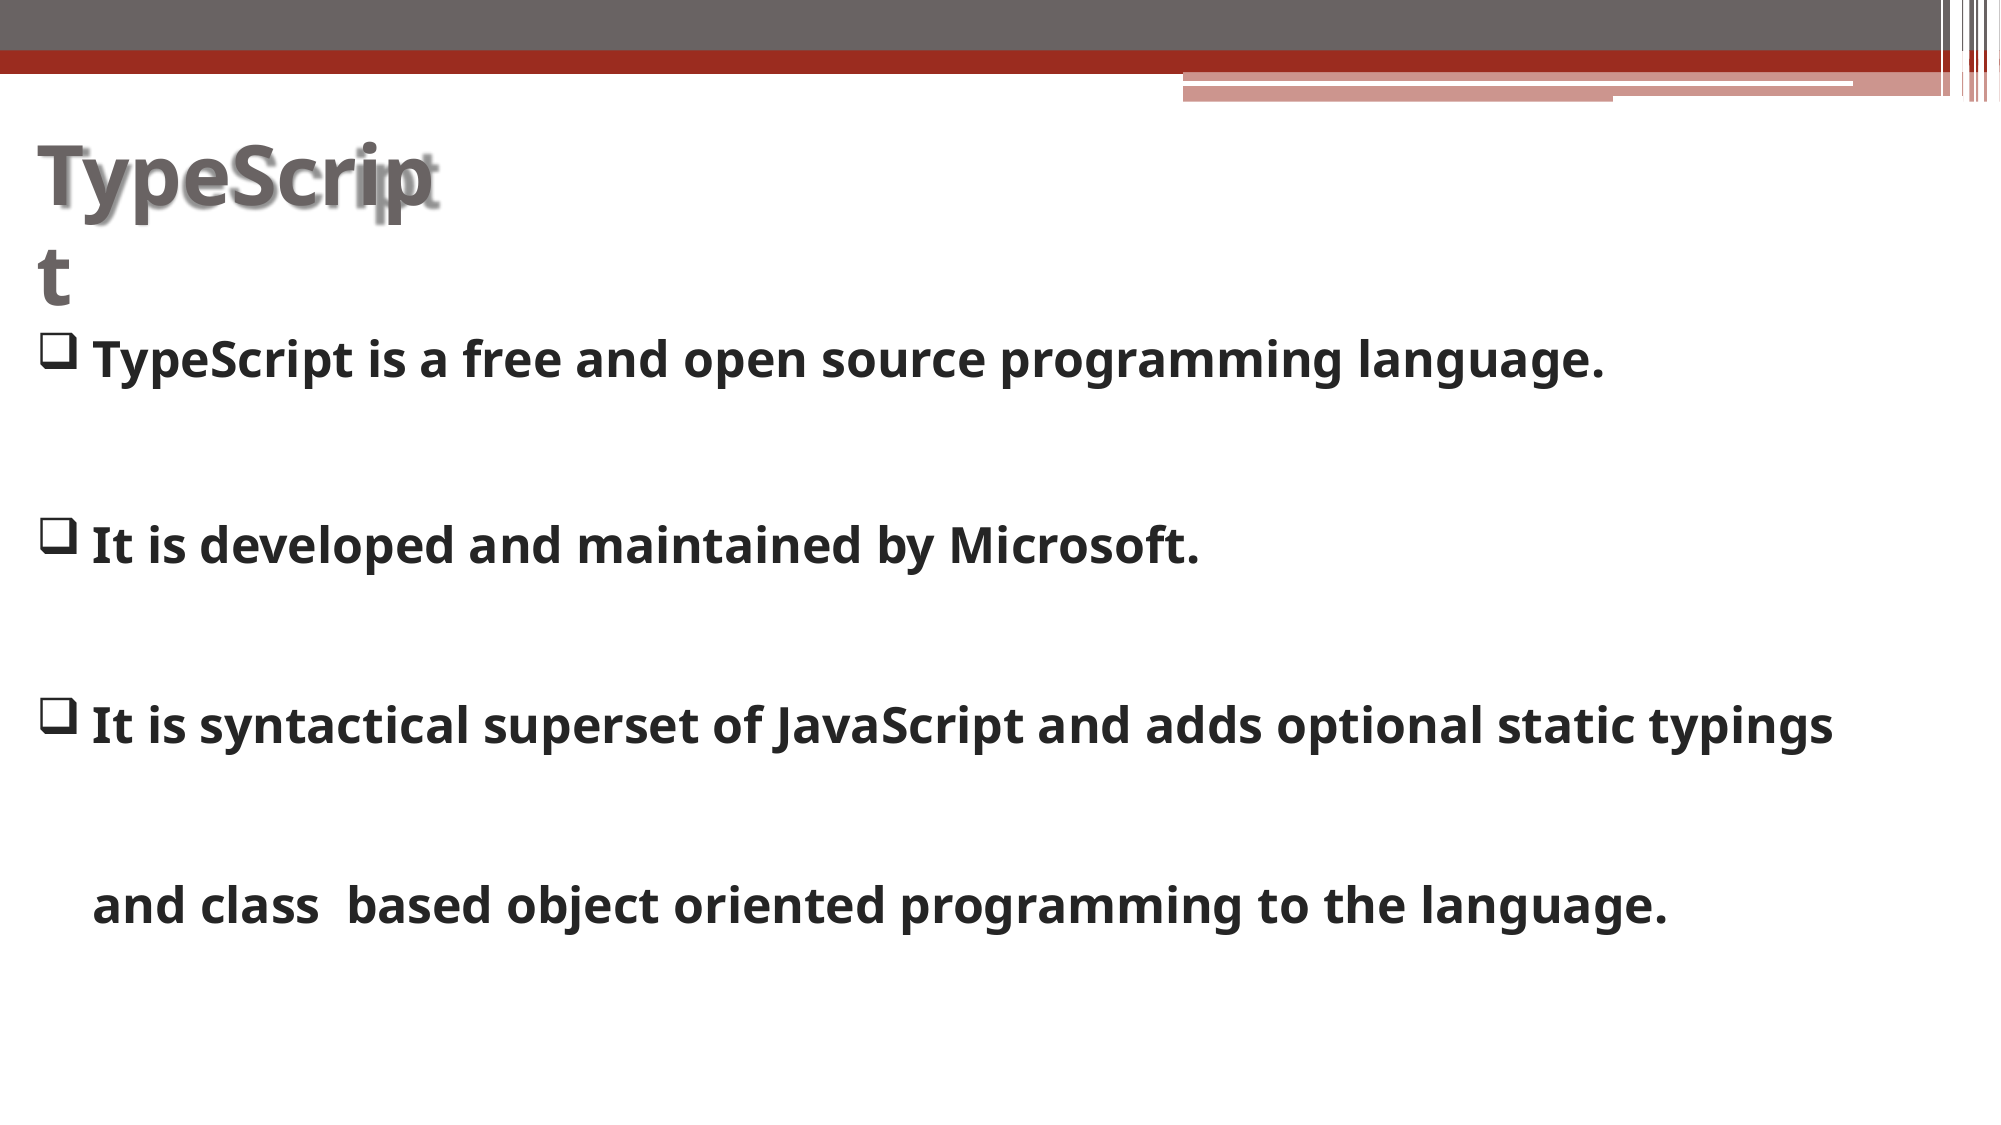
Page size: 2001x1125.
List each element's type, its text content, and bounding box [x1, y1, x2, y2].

text_box [0, 97, 494, 282]
title TypeScript [34, 120, 438, 323]
text_box TypeScript is a free and open source programming language. It is developed and maintained by Microsoft. It is syntactical superset of JavaScript and adds optional static typings and class based object oriented programming to the language. [34, 325, 1876, 933]
